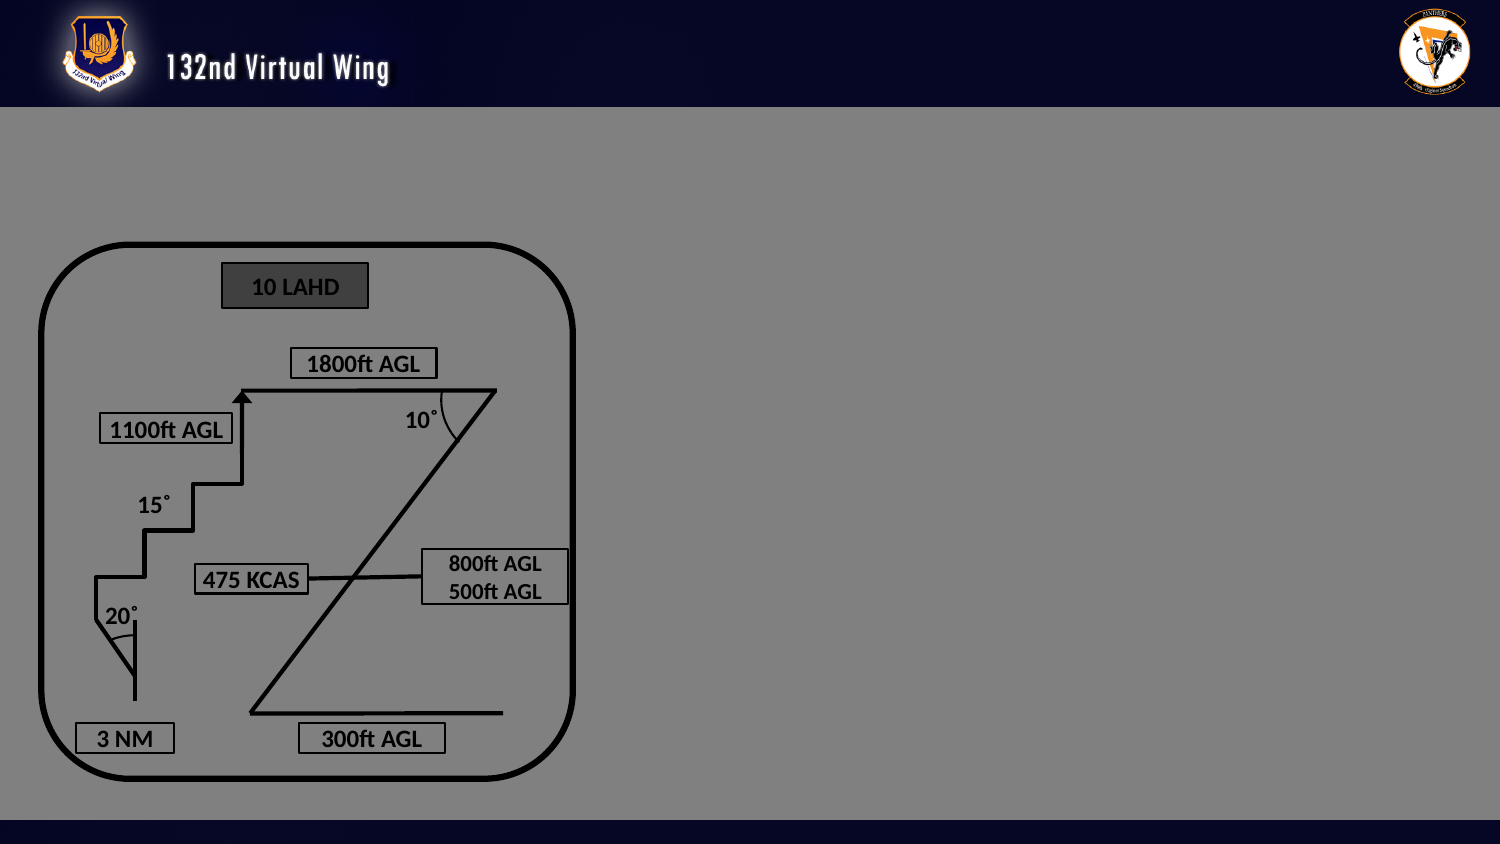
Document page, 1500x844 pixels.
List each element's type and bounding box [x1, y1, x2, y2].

text_box [41, 244, 574, 780]
picture [0, 820, 1500, 844]
picture [0, 0, 1500, 107]
